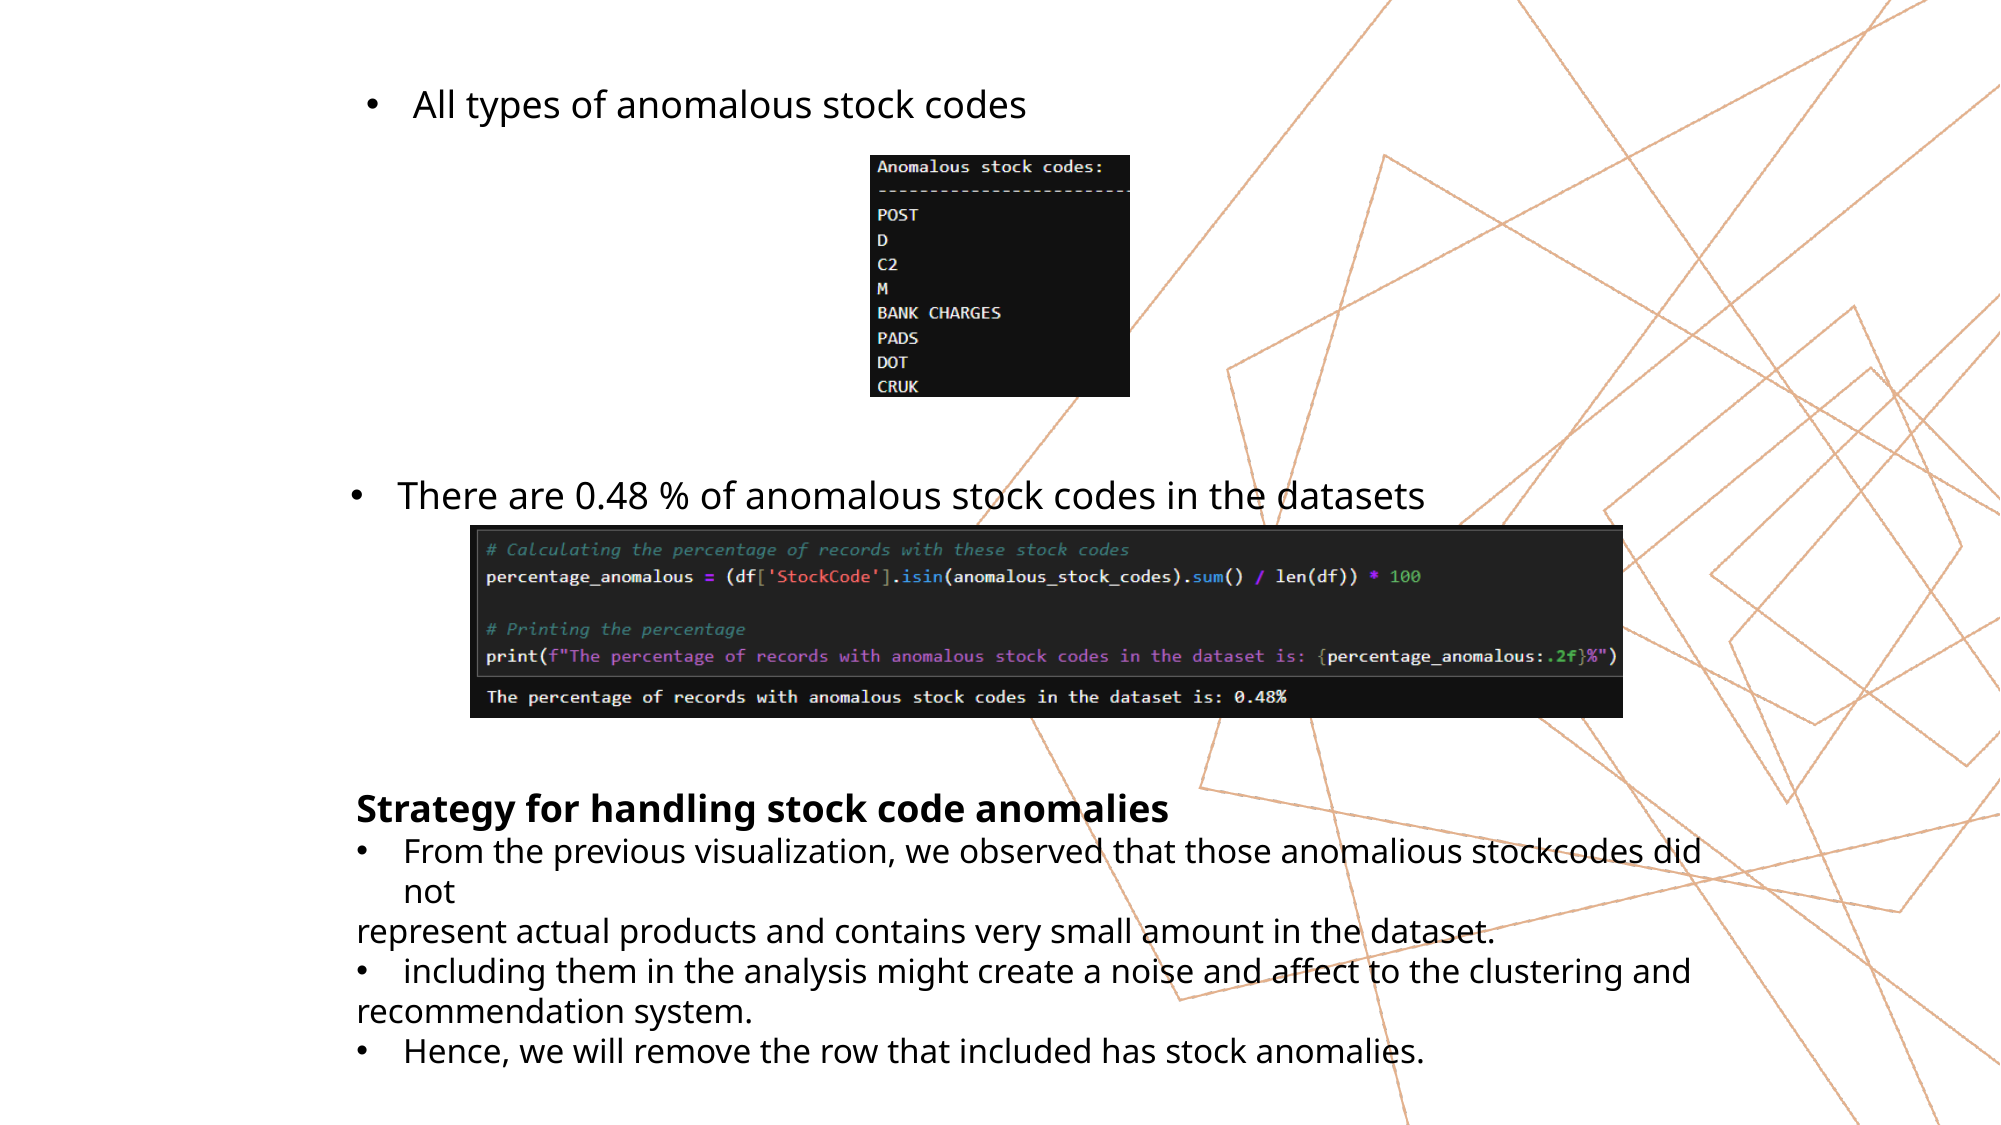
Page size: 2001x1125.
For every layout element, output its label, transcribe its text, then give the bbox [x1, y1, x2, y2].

text_box Strategy for handling stock code anomalies From the previous visualization, we observed that those anomalious stockcodes did not represent actual products and contains very small amount in the dataset. including them in the analysis might create a noise and affect to the clustering and recommendation system. Hence, we will remove the row that included has stock anomalies. [341, 777, 1752, 1078]
text_box There are 0.48 % of anomalous stock codes in the datasets [335, 464, 1442, 525]
picture [469, 0, 2000, 1125]
text_box All types of anomalous stock codes [351, 74, 1043, 134]
